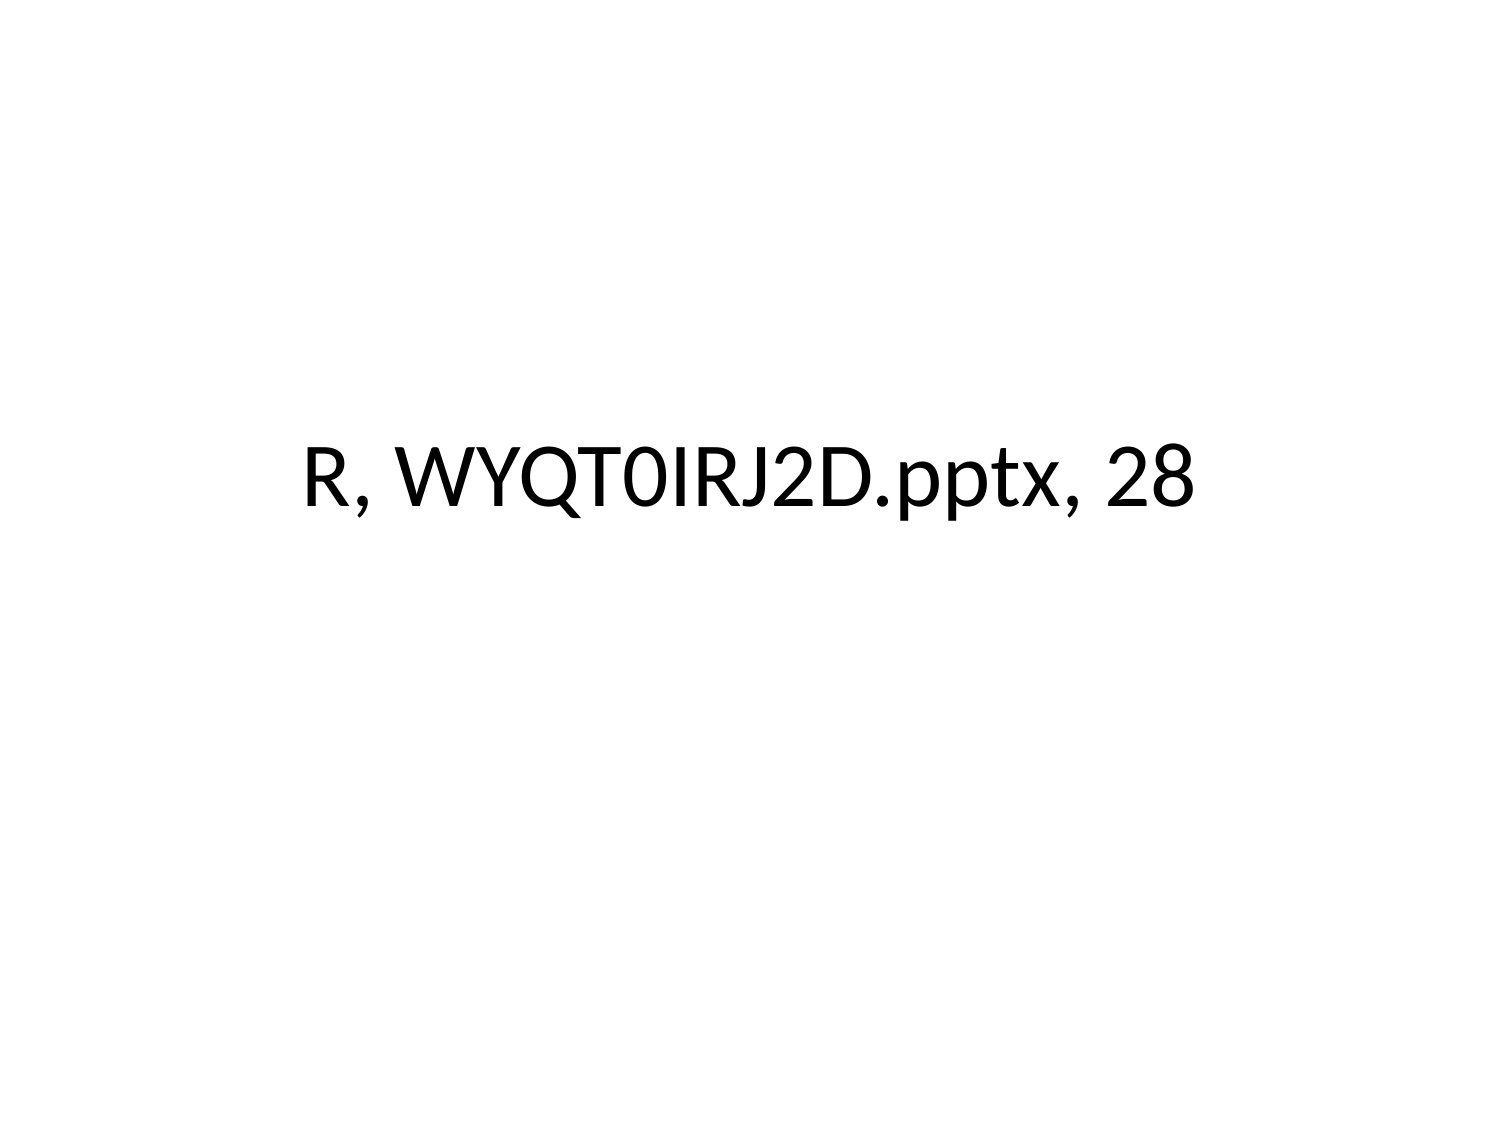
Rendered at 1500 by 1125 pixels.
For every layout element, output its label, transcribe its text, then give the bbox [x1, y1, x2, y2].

title R, WYQT0IRJ2D.pptx, 28 [112, 349, 1388, 591]
